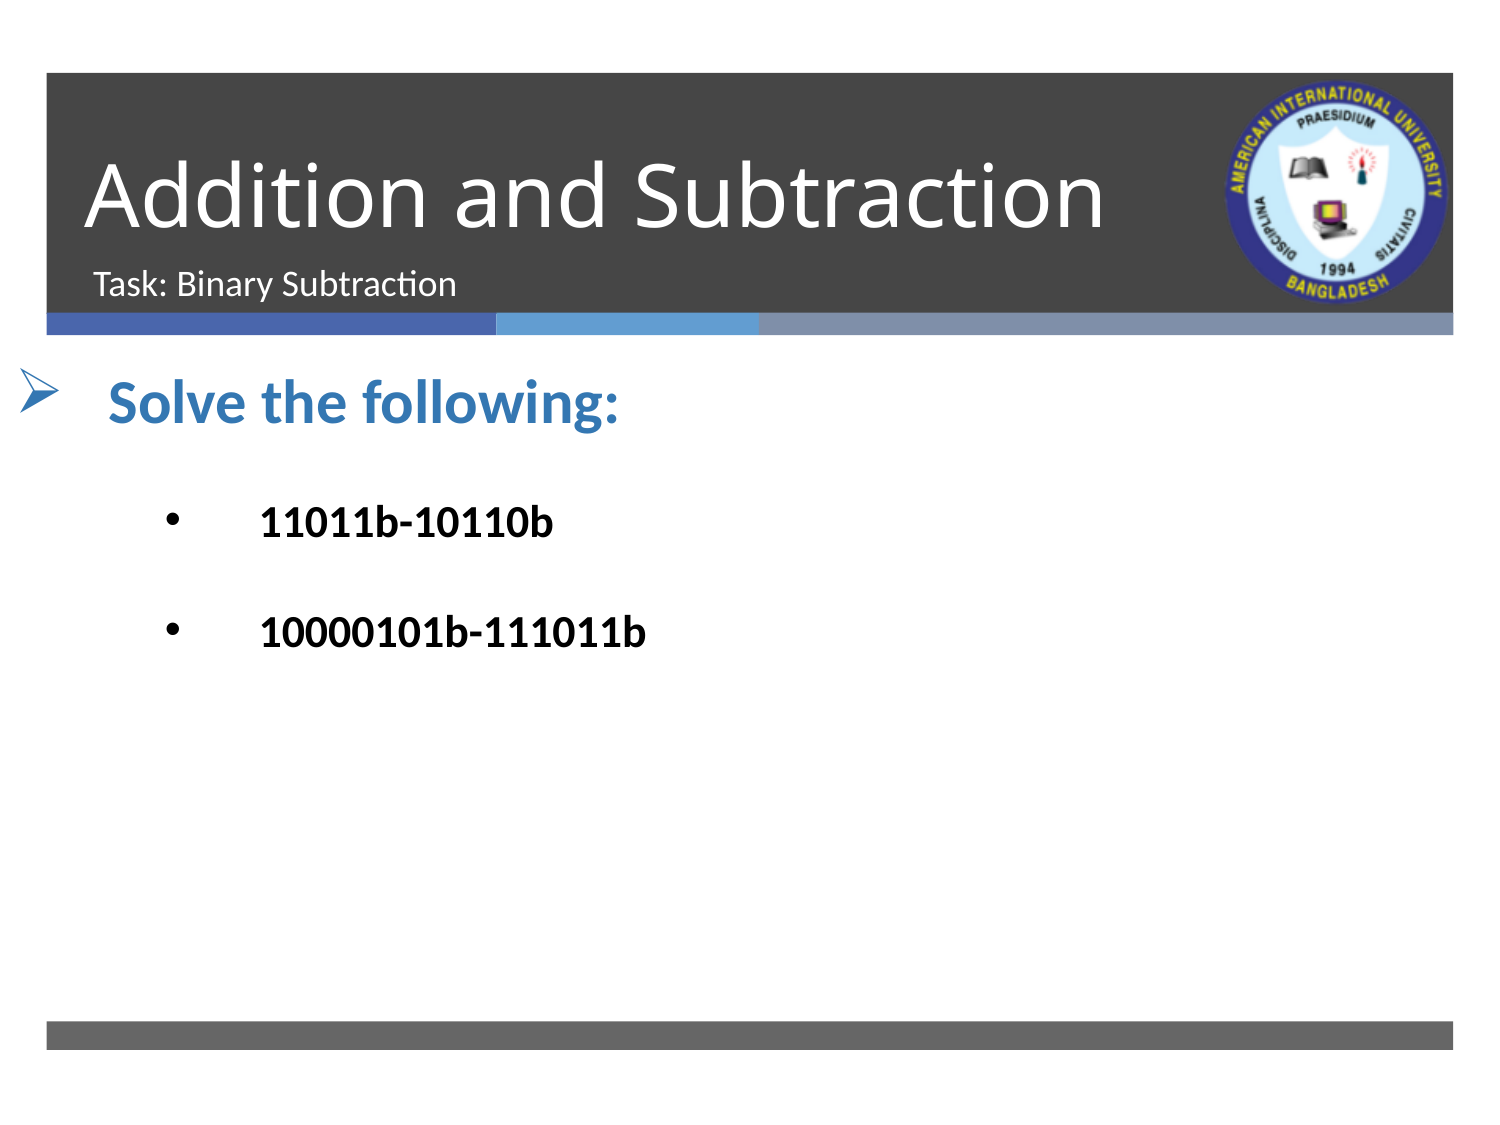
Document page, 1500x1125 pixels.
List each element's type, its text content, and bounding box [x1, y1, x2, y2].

text_box Solve the following: 11011b-10110b 10000101b-111011b [0, 353, 1480, 664]
picture [1351, 75, 1454, 310]
title Addition and Subtraction [69, 73, 1351, 253]
subtitle Task: Binary Subtraction [78, 251, 1351, 331]
